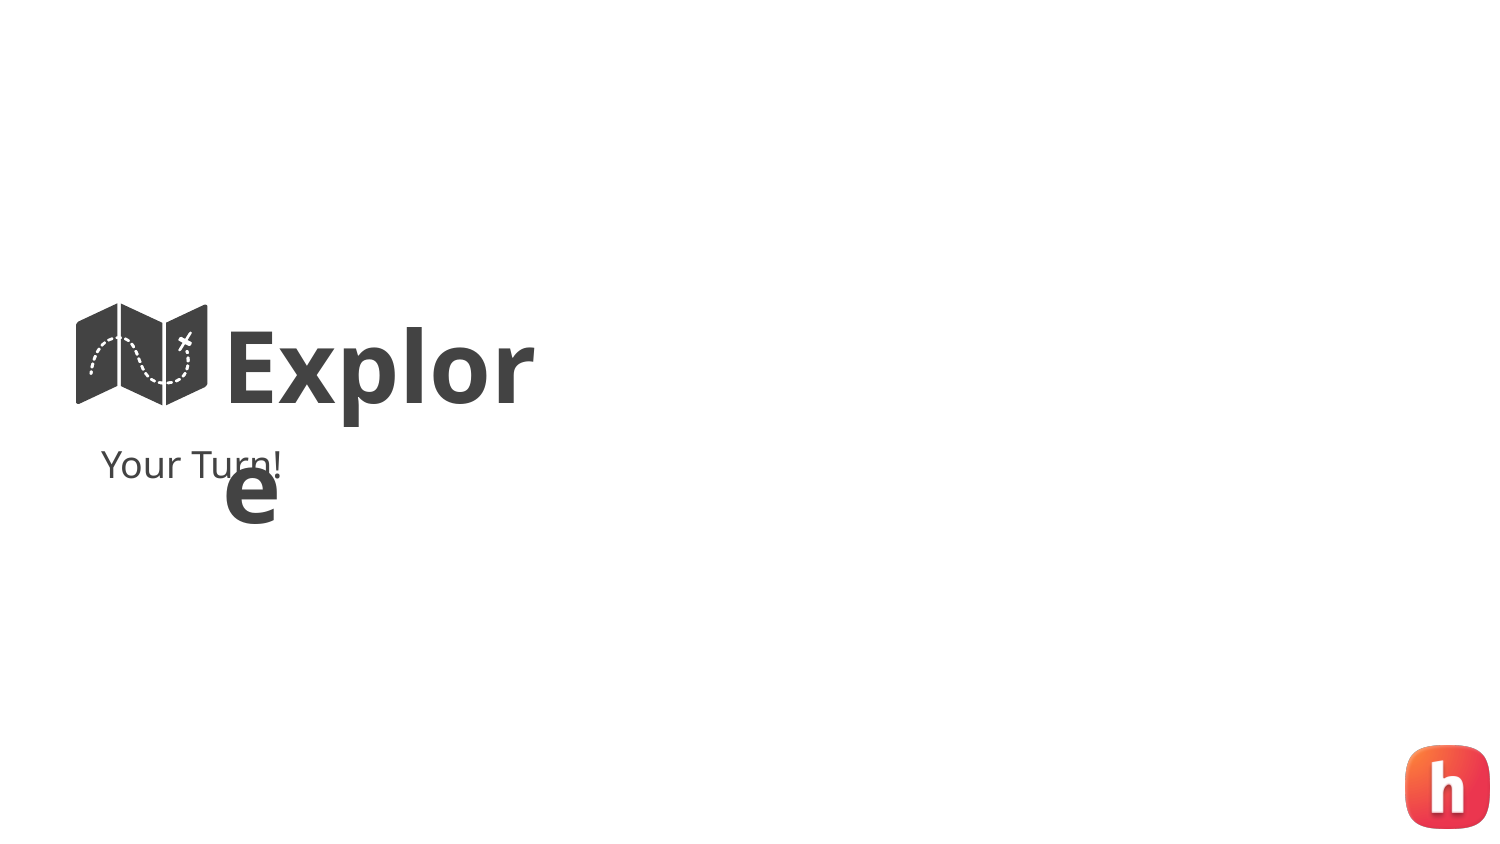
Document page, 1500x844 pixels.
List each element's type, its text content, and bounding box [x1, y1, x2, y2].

picture [1405, 745, 1490, 829]
text_box Your Turn! [86, 419, 622, 497]
text_box Explore [207, 289, 606, 419]
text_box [75, 303, 208, 406]
